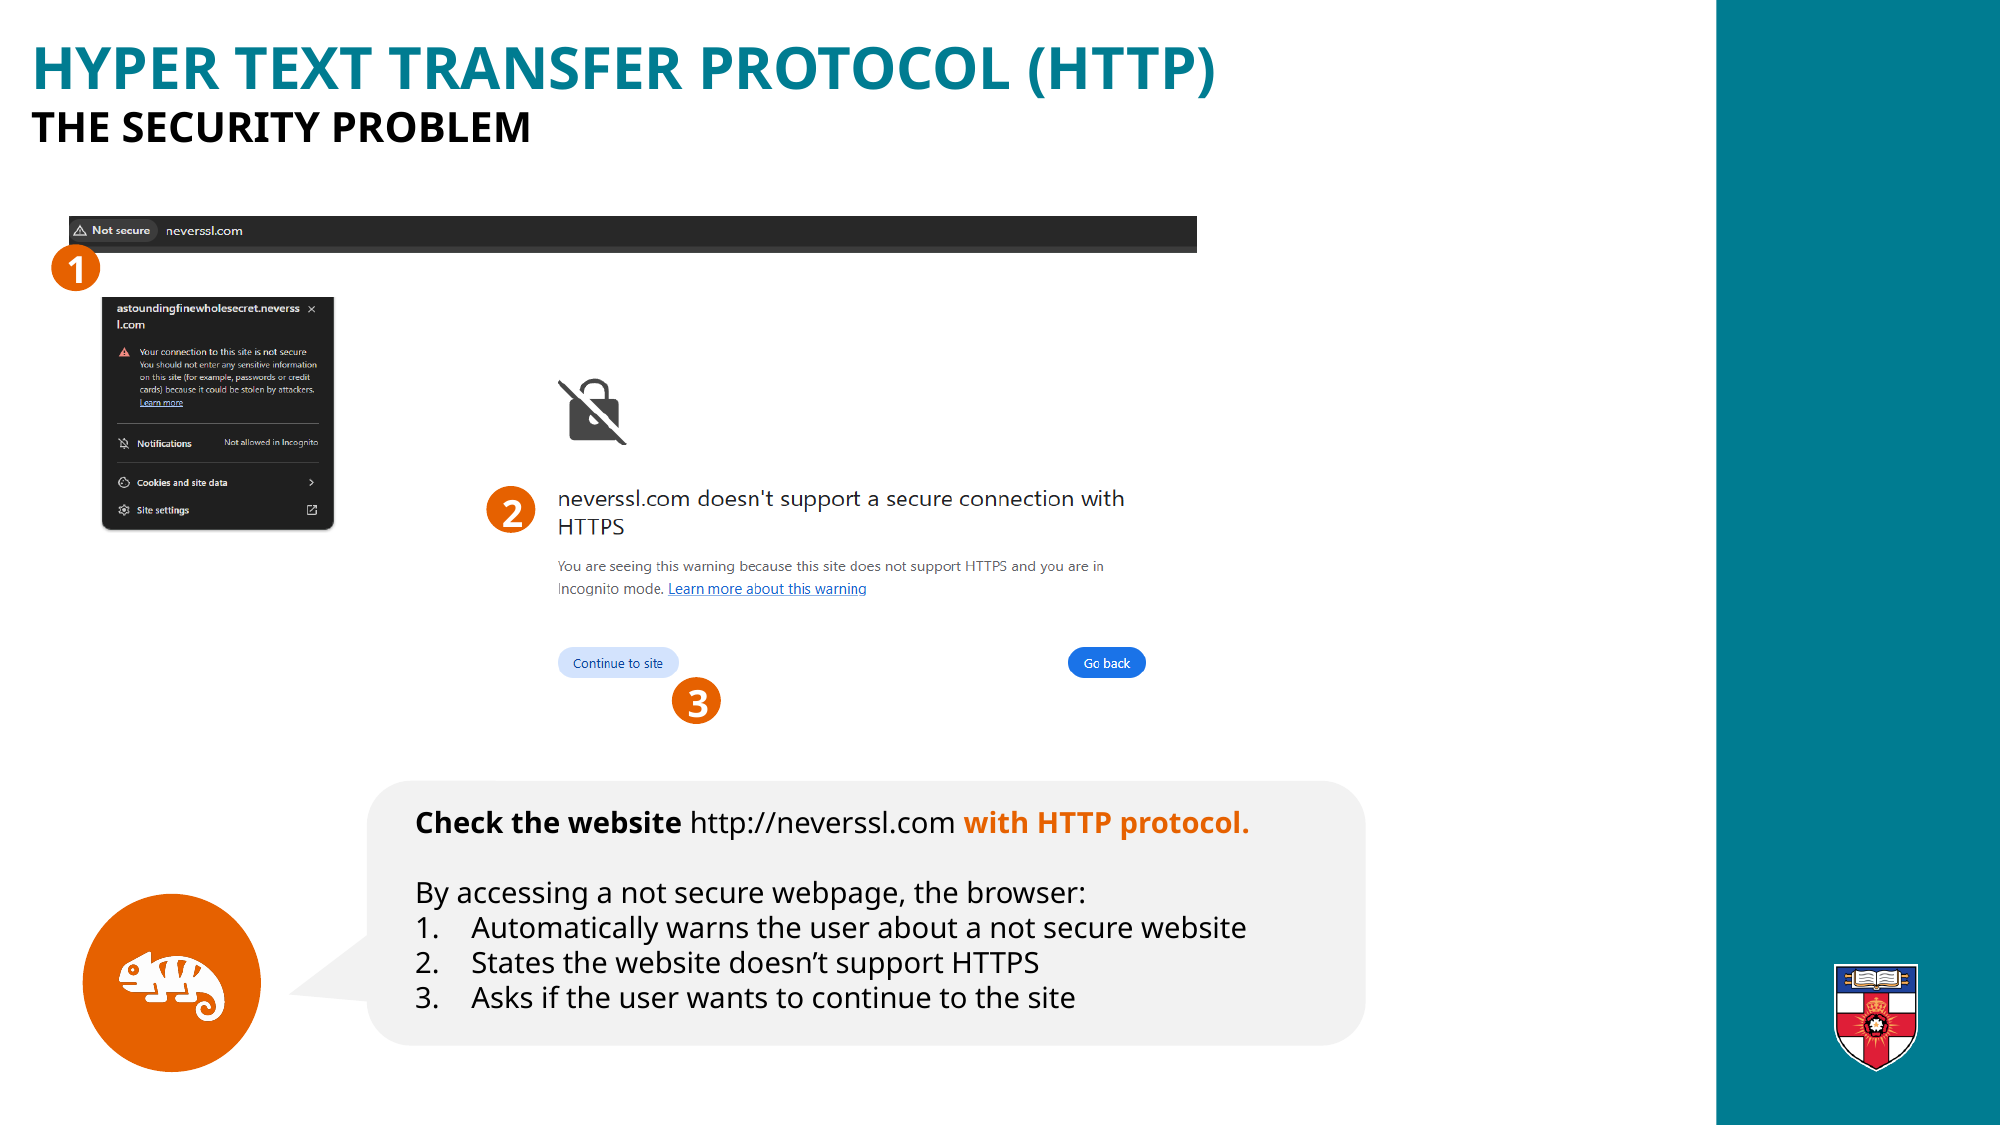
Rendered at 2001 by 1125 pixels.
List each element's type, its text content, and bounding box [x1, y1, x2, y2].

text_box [82, 893, 262, 1073]
picture [1834, 964, 1918, 1072]
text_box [366, 780, 1367, 1060]
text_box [50, 216, 1198, 725]
text_box HYPER TEXT TRANSFER PROTOCOL (HTTP) THE SECURITY PROBLEM [16, 23, 1232, 159]
